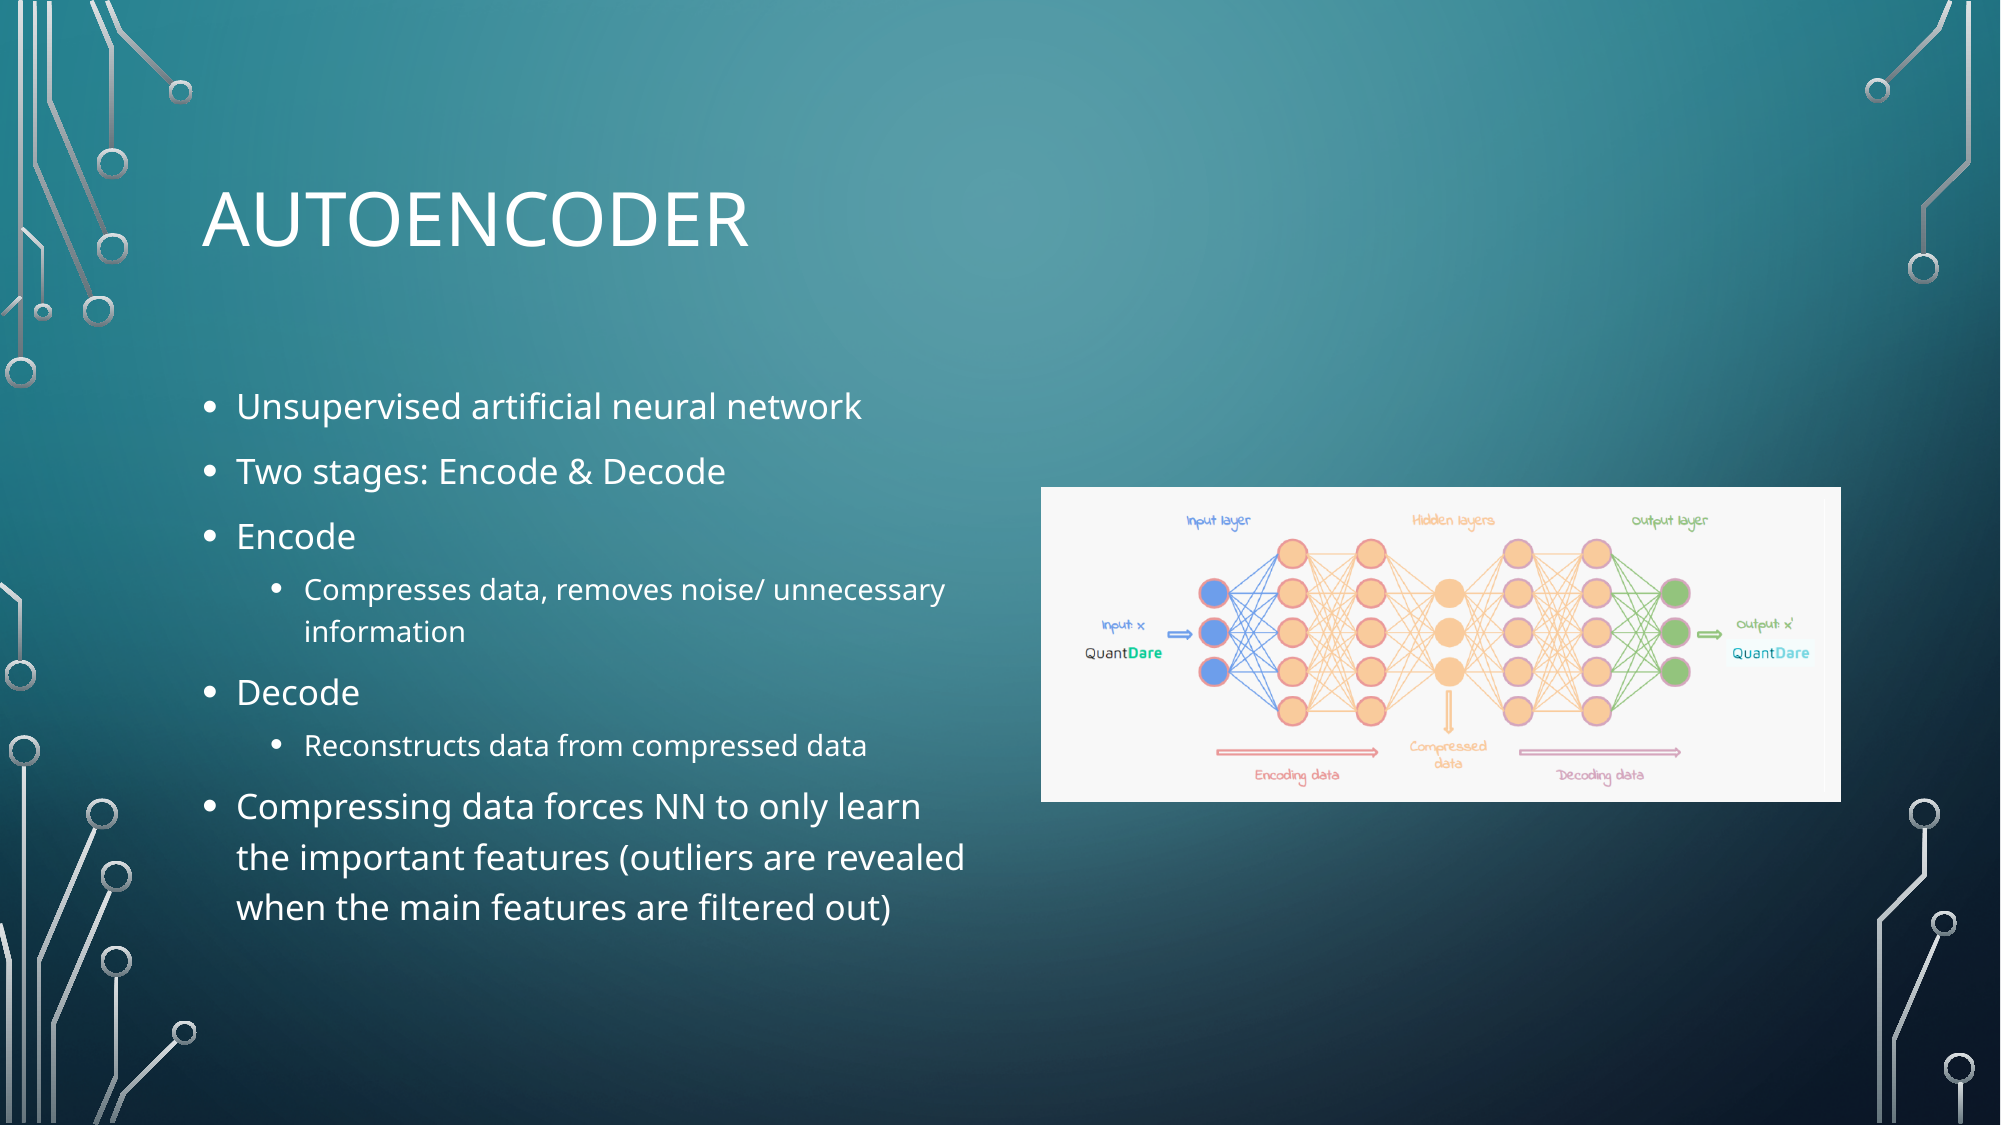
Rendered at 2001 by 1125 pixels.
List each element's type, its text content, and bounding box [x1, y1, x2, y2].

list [1040, 487, 1841, 803]
title Autoencoder [187, 101, 1813, 344]
list Unsupervised artificial neural network Two stages: Encode & Decode Encode Compresses data, removes noise/ unnecessary information Decode Reconstructs data from compressed data Compressing data forces NN to only learn the important features (outliers are revealed when the main features are filtered out) [187, 369, 988, 950]
